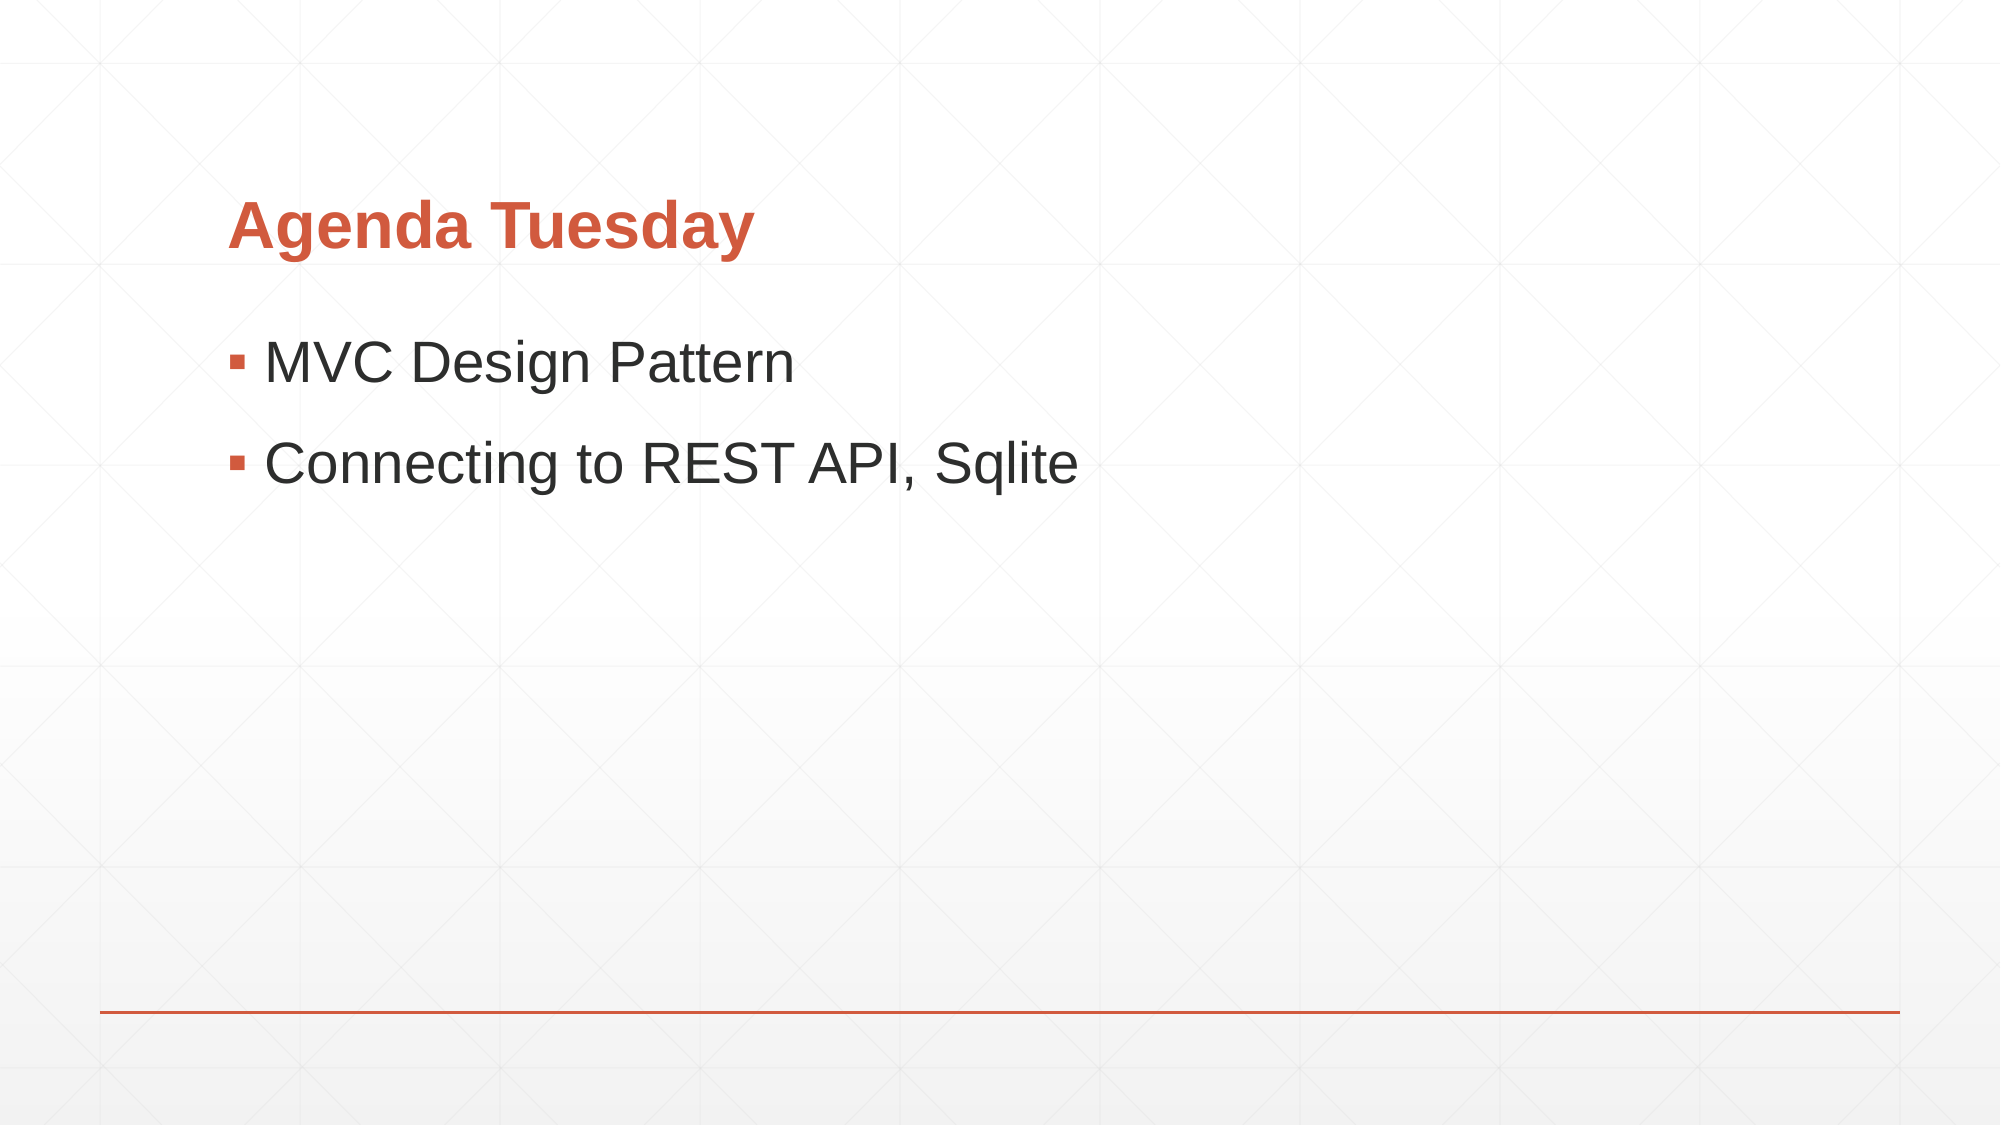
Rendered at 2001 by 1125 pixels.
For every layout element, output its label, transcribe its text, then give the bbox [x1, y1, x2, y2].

list MVC Design Pattern Connecting to REST API, Sqlite [212, 324, 1788, 950]
title Agenda Tuesday [212, 82, 1788, 271]
